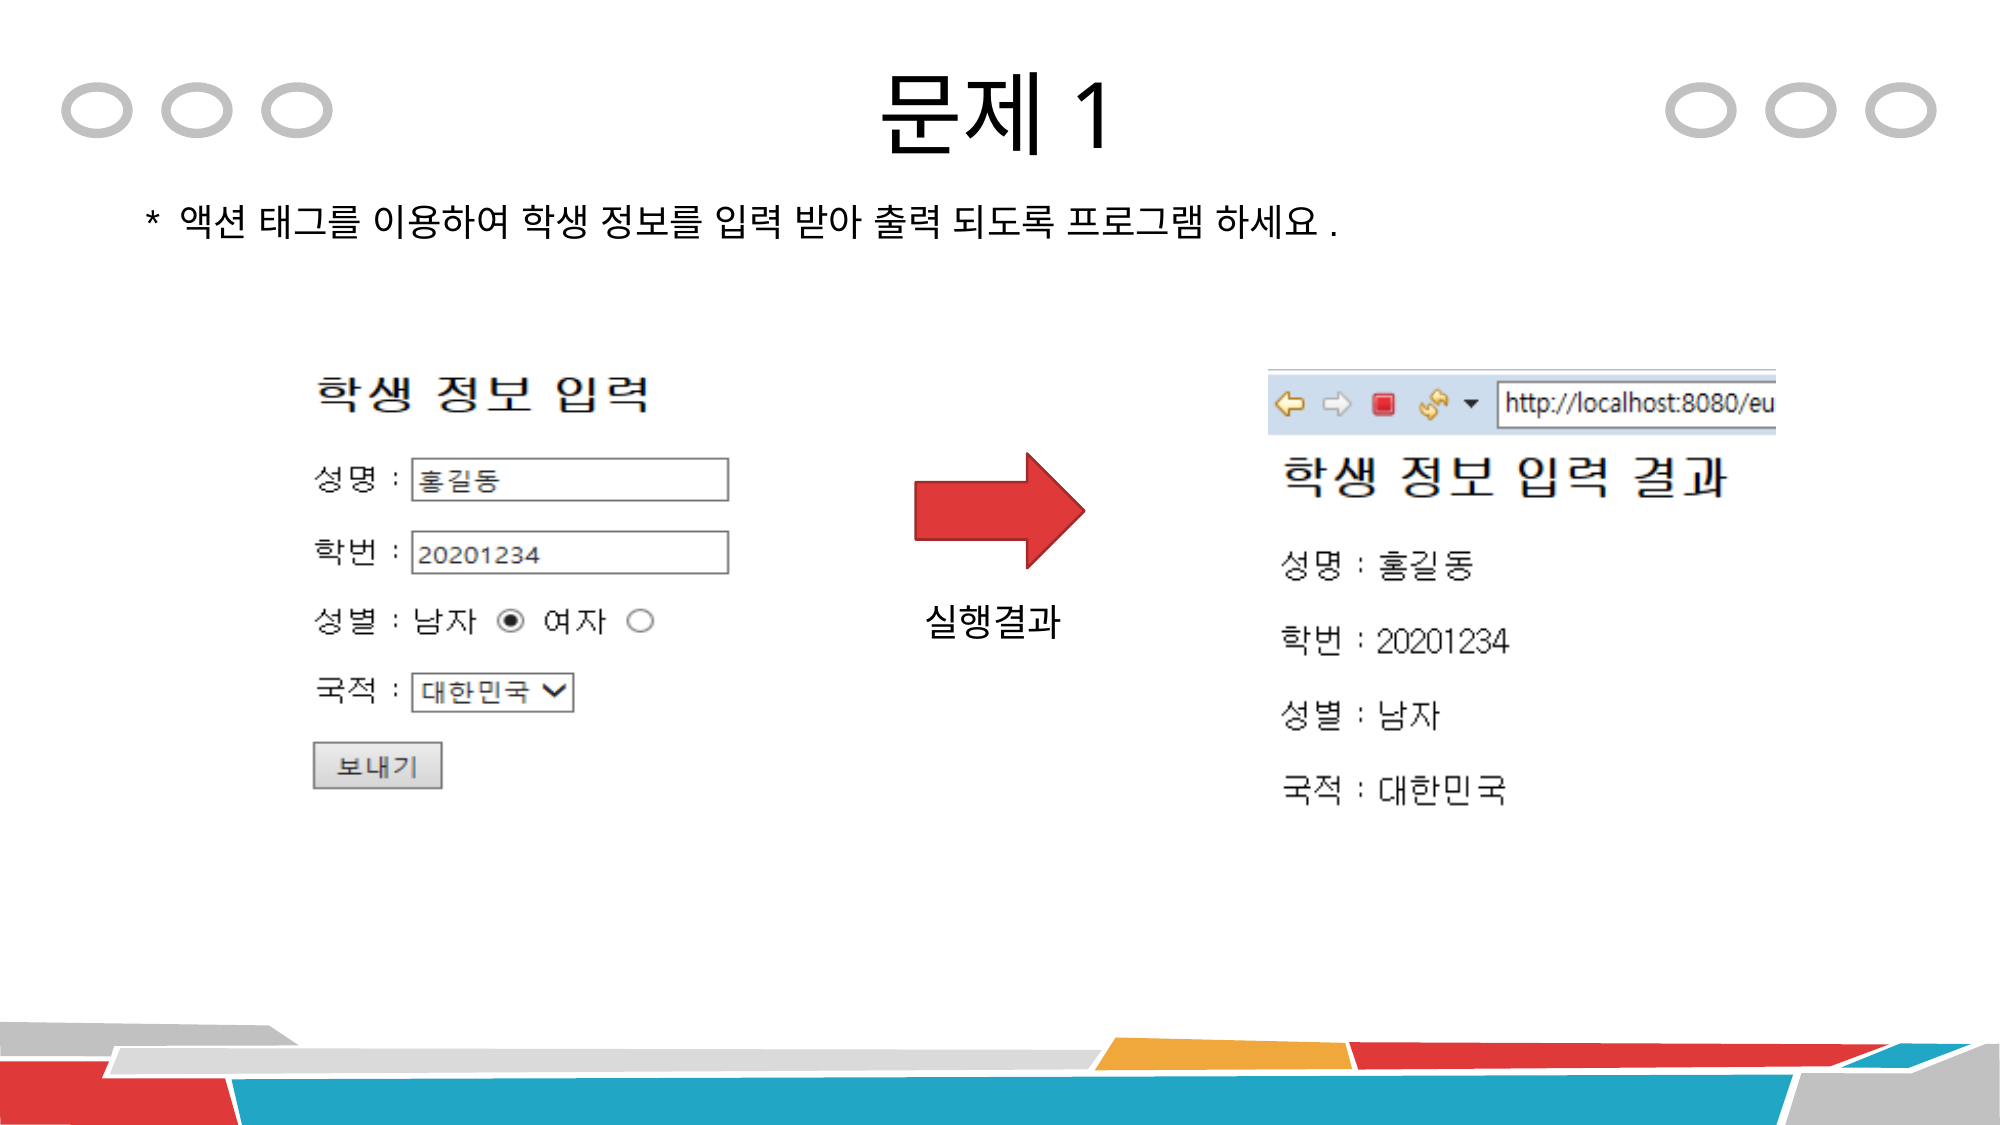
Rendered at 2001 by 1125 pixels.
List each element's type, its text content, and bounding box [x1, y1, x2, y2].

text_box [914, 452, 1086, 570]
title 문제1 [350, 18, 1650, 206]
picture [301, 369, 782, 815]
picture [1268, 369, 1776, 866]
text_box * 액션 태그를 이용하여 학생 정보를 입력 받아 출력 되도록 프로그램 하세요. [130, 191, 1355, 252]
text_box 실행결과 [909, 591, 1078, 652]
